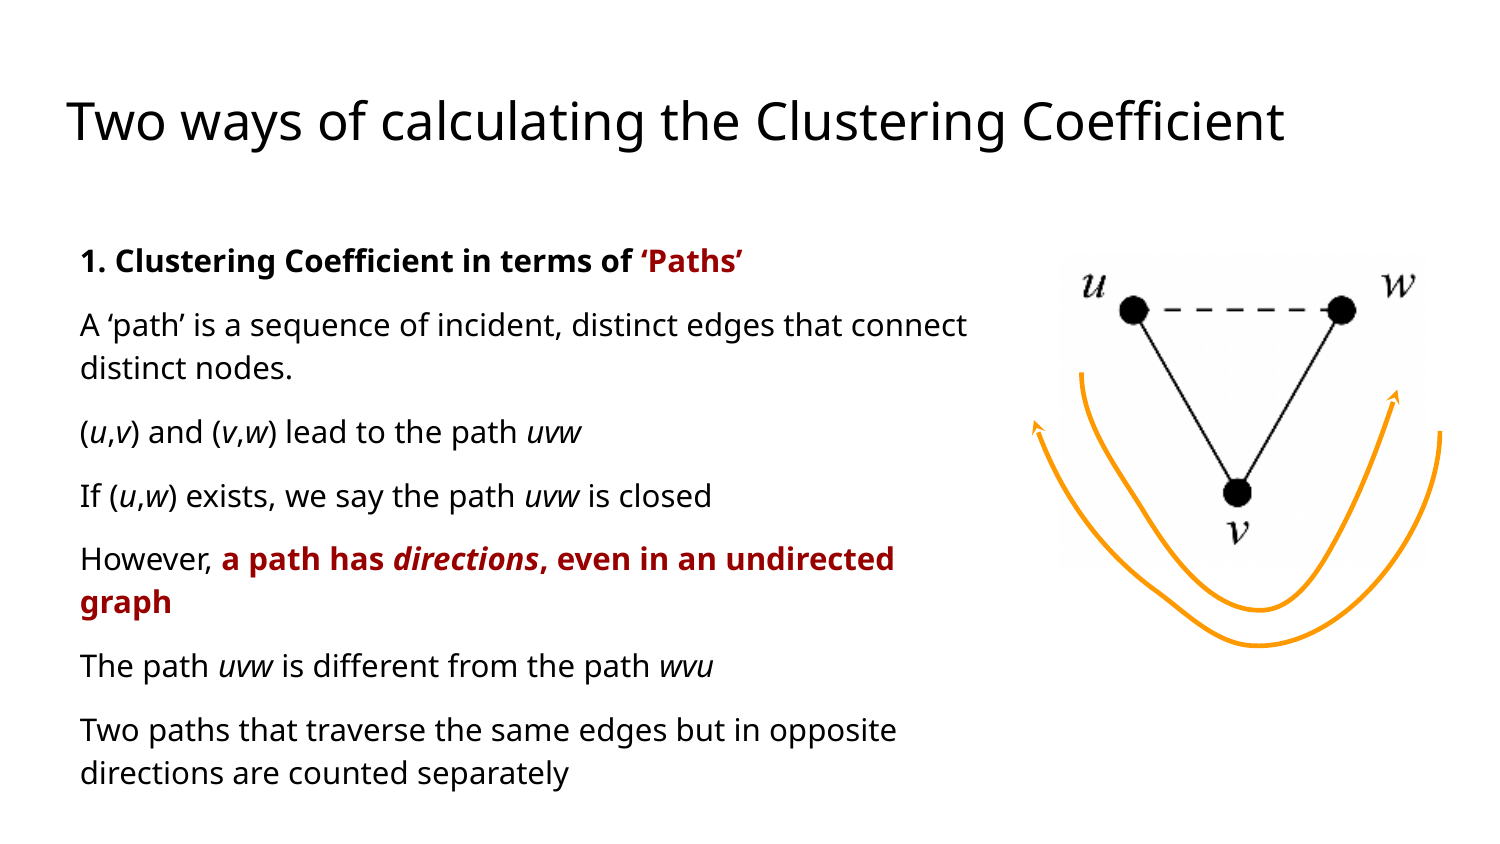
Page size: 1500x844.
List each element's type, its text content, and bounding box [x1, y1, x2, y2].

text_box [1032, 420, 1054, 469]
picture [1059, 251, 1427, 567]
text_box [1430, 430, 1441, 490]
text_box 1. Clustering Coefficient in terms of ‘Paths’ A ‘path’ is a sequence of incident, distinct edges that connect distinct nodes. (u,v) and (v,w) lead to the path uvw If (u,w) exists, we say the path uvw is closed However, a path has directions, even in an undirected graph The path uvw is different from the path wvu Two paths that traverse the same edges but in opposite directions are counted separately [64, 220, 990, 806]
text_box Two ways of calculating the Clustering Coefficient [51, 72, 1449, 167]
text_box [1136, 576, 1382, 646]
